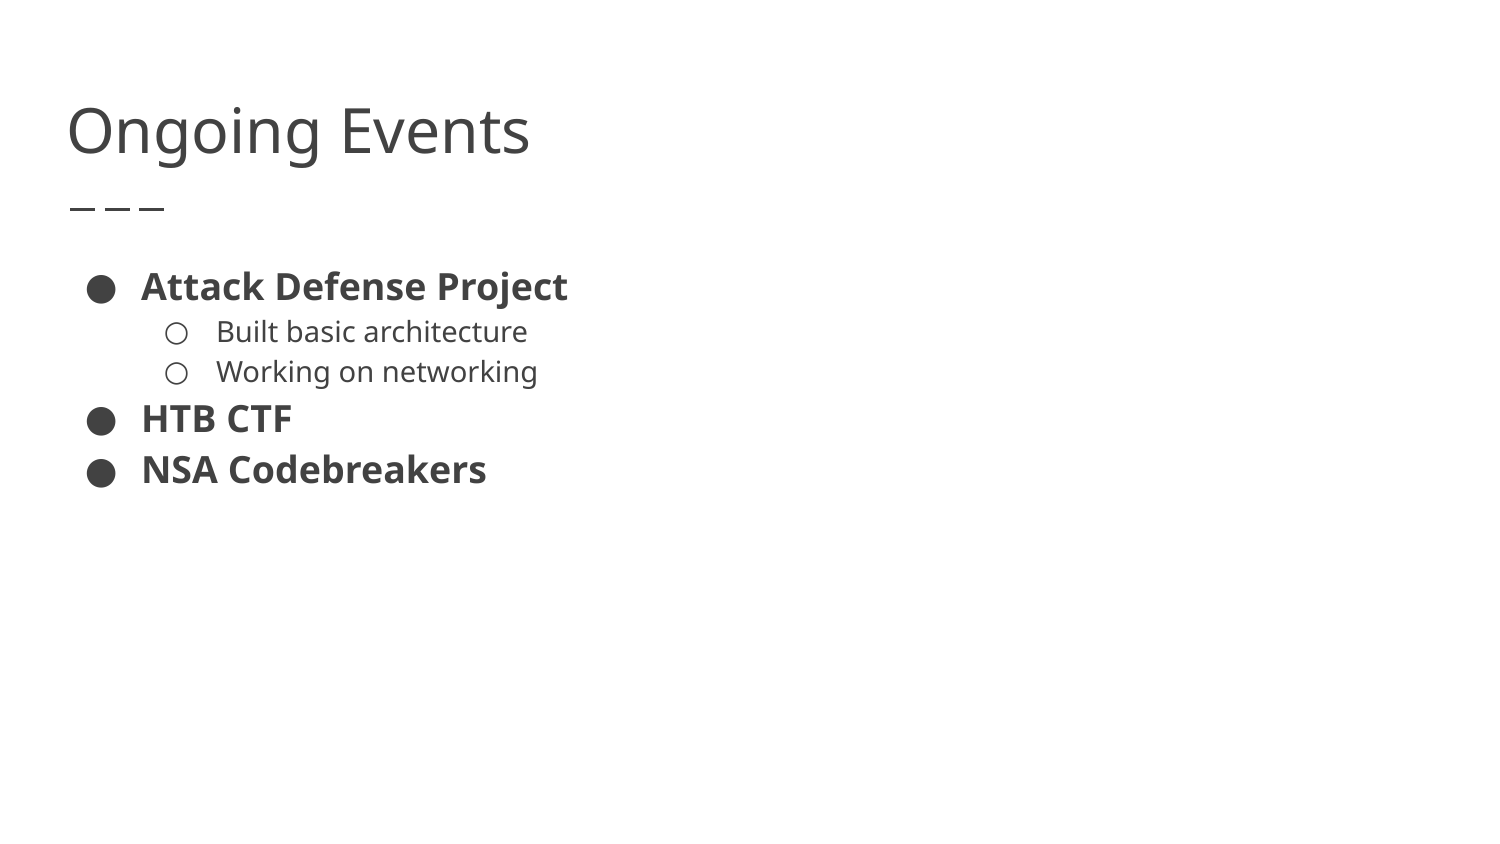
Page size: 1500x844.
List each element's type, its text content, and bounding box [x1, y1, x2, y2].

list Attack Defense Project Built basic architecture Working on networking HTB CTF NSA Codebreakers [51, 240, 1449, 750]
title Ongoing Events [51, 61, 1449, 182]
